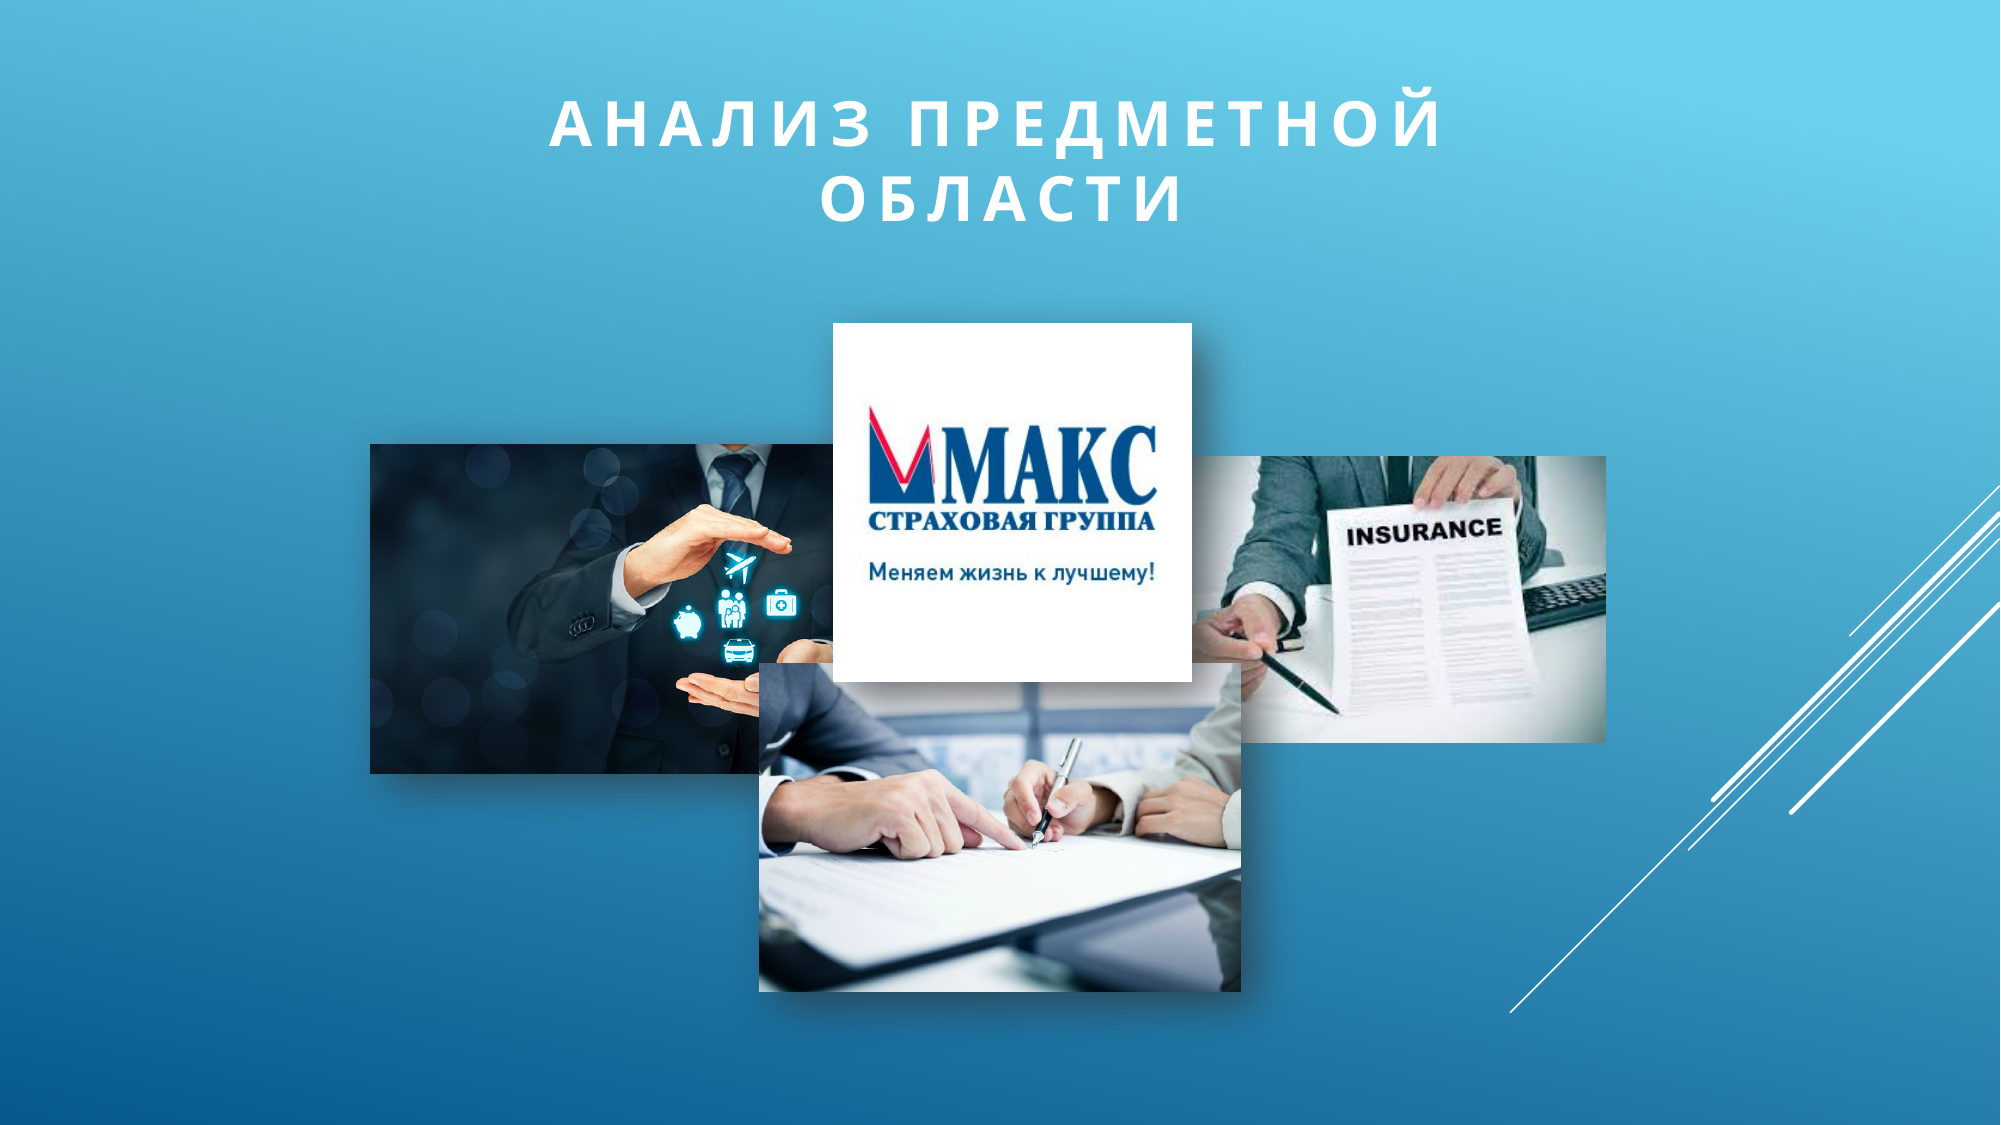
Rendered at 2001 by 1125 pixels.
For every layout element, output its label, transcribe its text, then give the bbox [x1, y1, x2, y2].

title Анализ предметной области [530, 62, 1470, 253]
picture [370, 323, 1607, 993]
